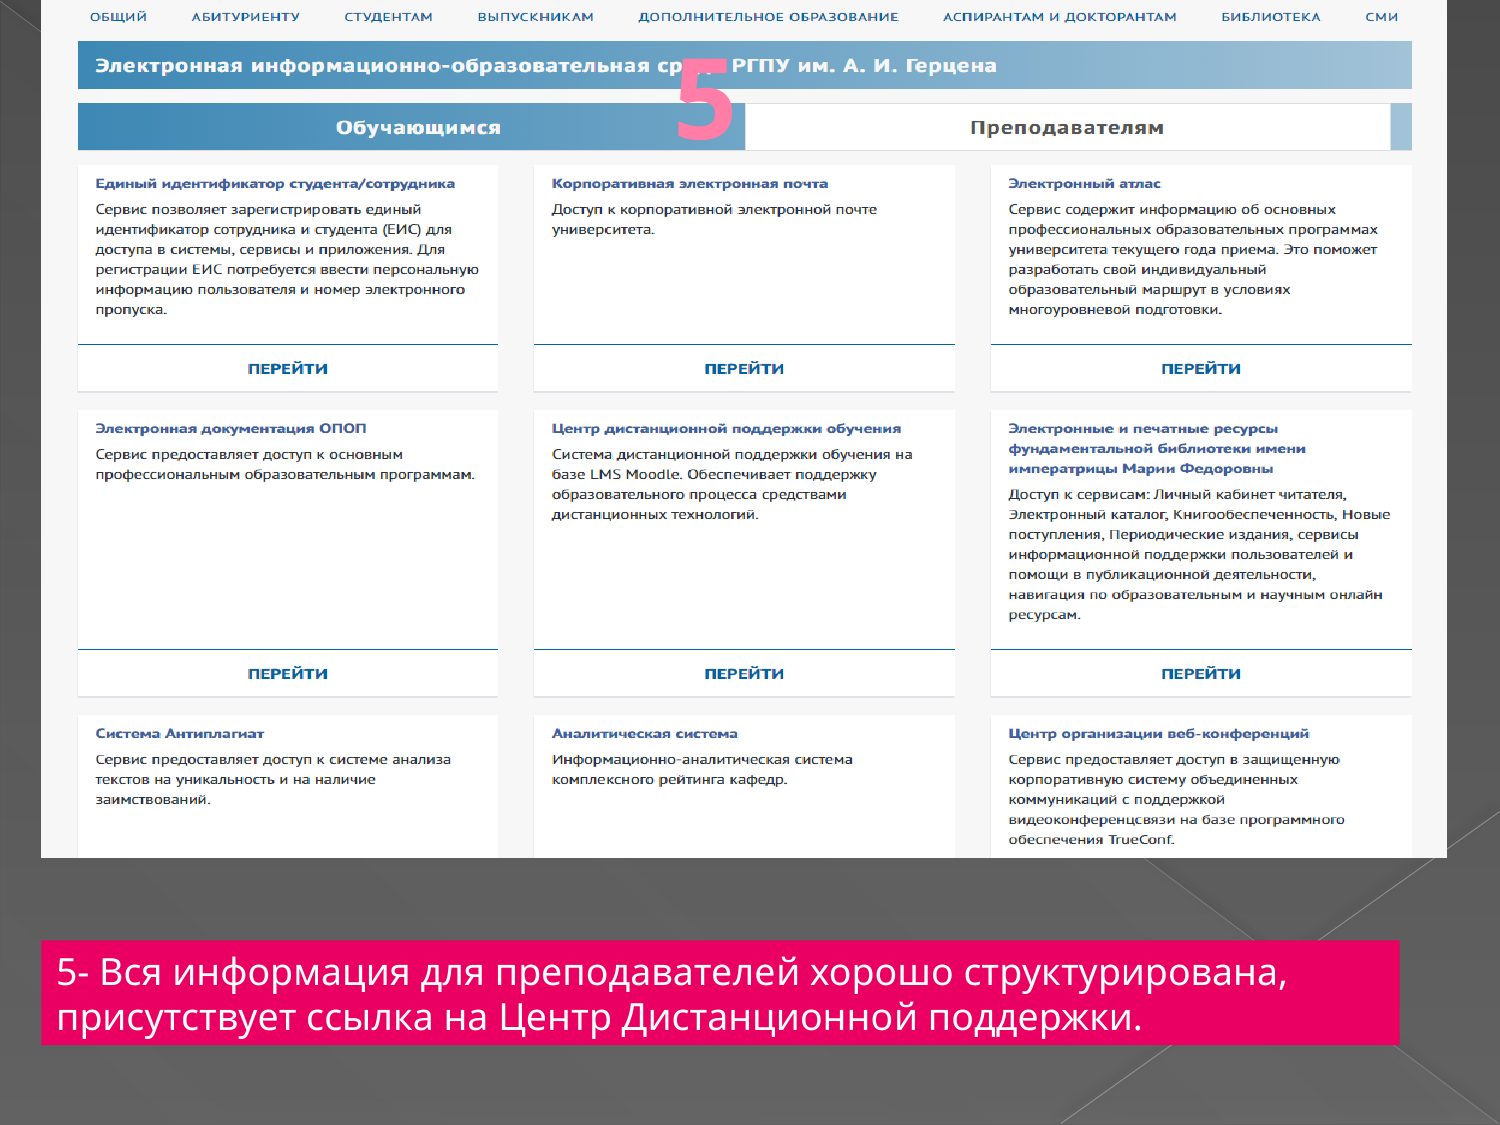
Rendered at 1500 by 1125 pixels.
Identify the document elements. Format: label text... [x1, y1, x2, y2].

text_box 5- Вся информация для преподавателей хорошо структурирована, присутствует ссылка на Центр Дистанционной поддержки. [41, 940, 1400, 1046]
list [41, 0, 1448, 858]
